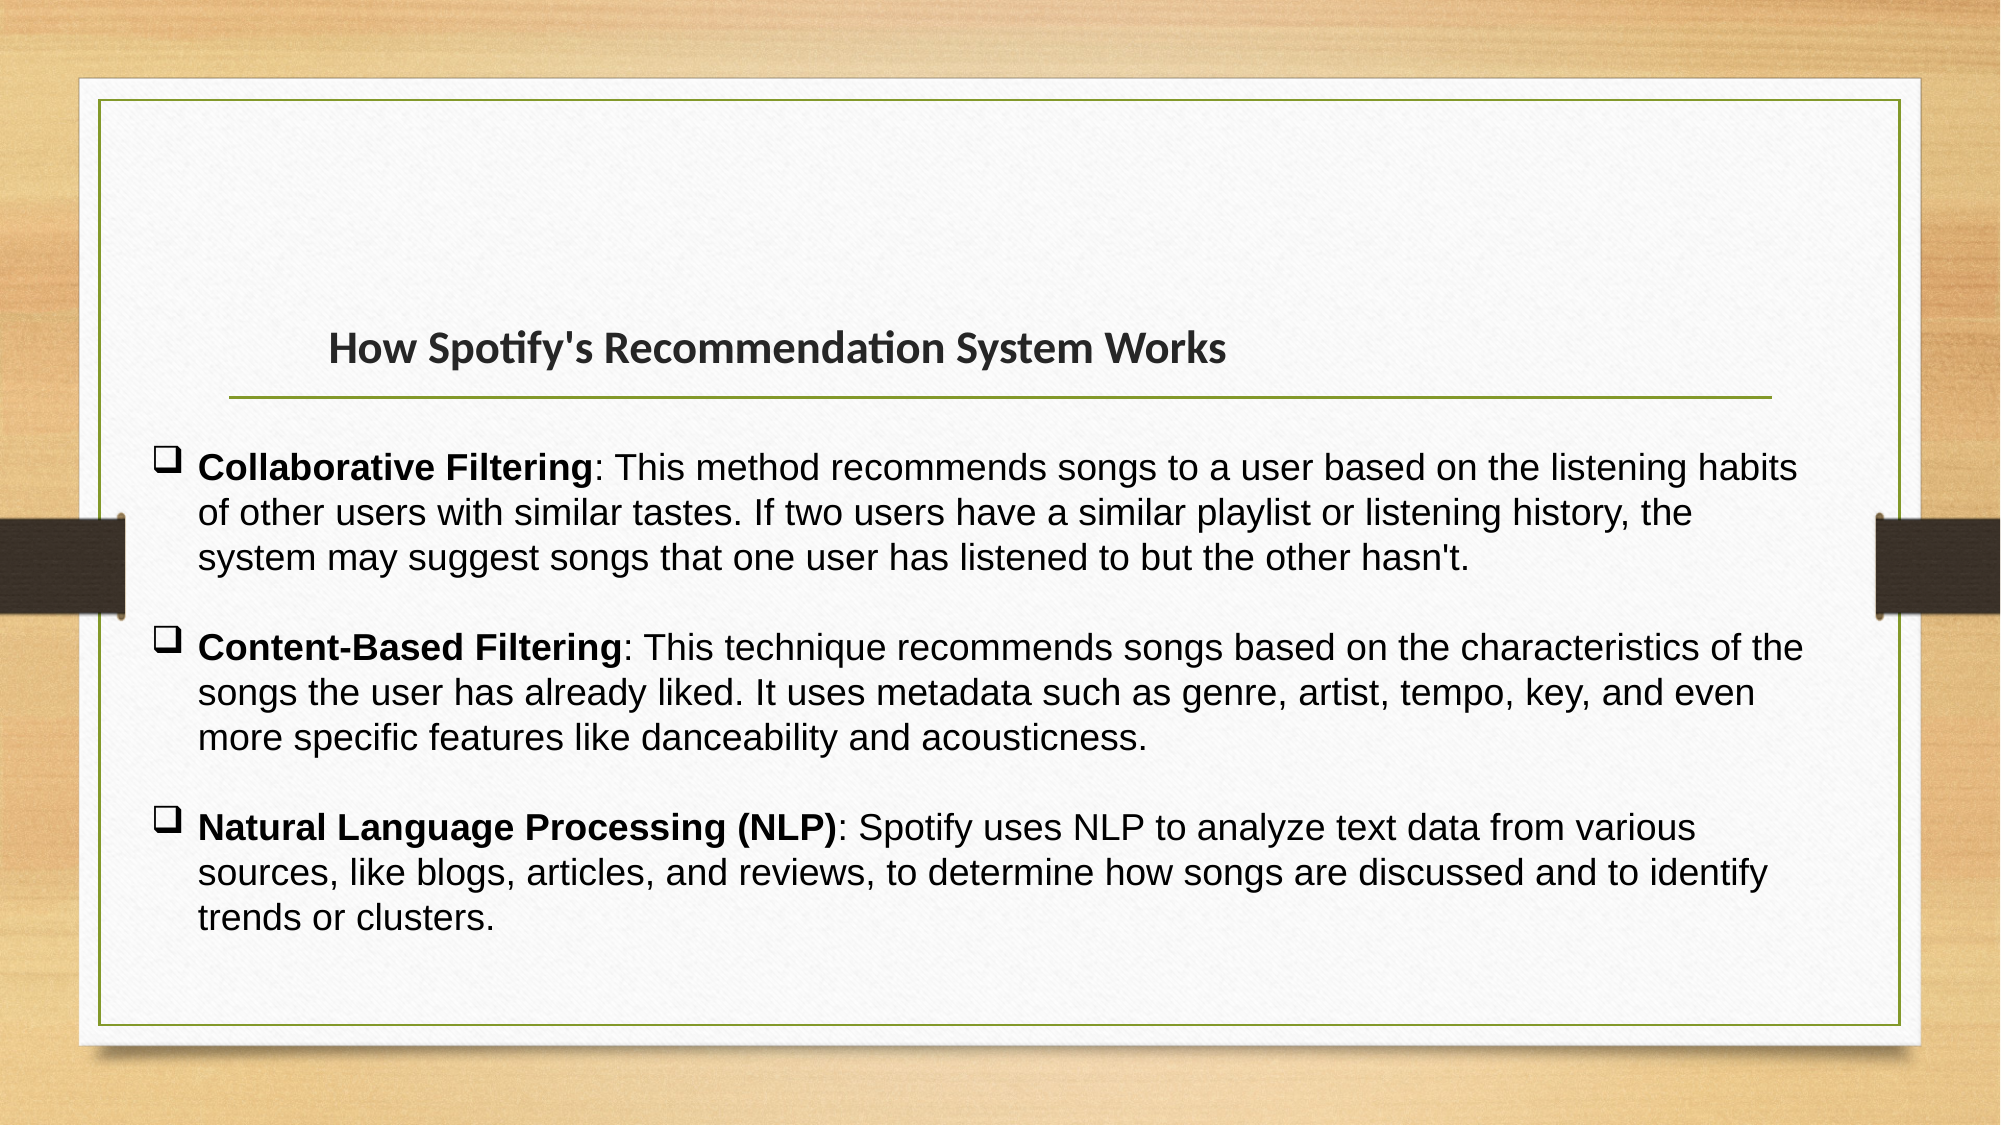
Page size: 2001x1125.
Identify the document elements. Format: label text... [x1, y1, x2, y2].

title How Spotify's Recommendation System Works [0, 308, 1439, 482]
picture [0, 0, 2001, 1125]
list Collaborative Filtering: This method recommends songs to a user based on the listening habits of other users with similar tastes. If two users have a similar playlist or listening history, the system may suggest songs that one user has listened to but the other hasn't. Content-Based Filtering: This technique recommends songs based on the characteristics of the songs the user has already liked. It uses metadata such as genre, artist, tempo, key, and even more specific features like danceability and acousticness. Natural Language Processing (NLP): Spotify uses NLP to analyze text data from various sources, like blogs, articles, and reviews, to determine how songs are discussed and to identify trends or clusters. [135, 611, 1836, 770]
